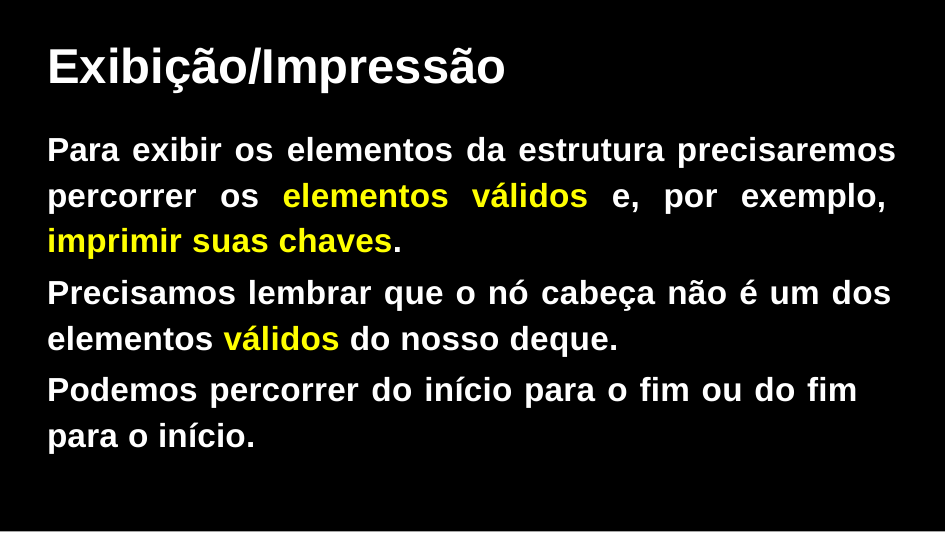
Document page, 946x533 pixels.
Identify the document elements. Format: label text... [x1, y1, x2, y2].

text_box Para exibir os elementos da estrutura precisaremos percorrer os elementos válidos e, por exemplo, imprimir suas chaves. Precisamos lembrar que o nó cabeça não é um dos elementos válidos do nosso deque. Podemos percorrer do início para o fim ou do fim para o início. [45, 121, 911, 454]
title Exibição/Impressão [45, 31, 511, 121]
